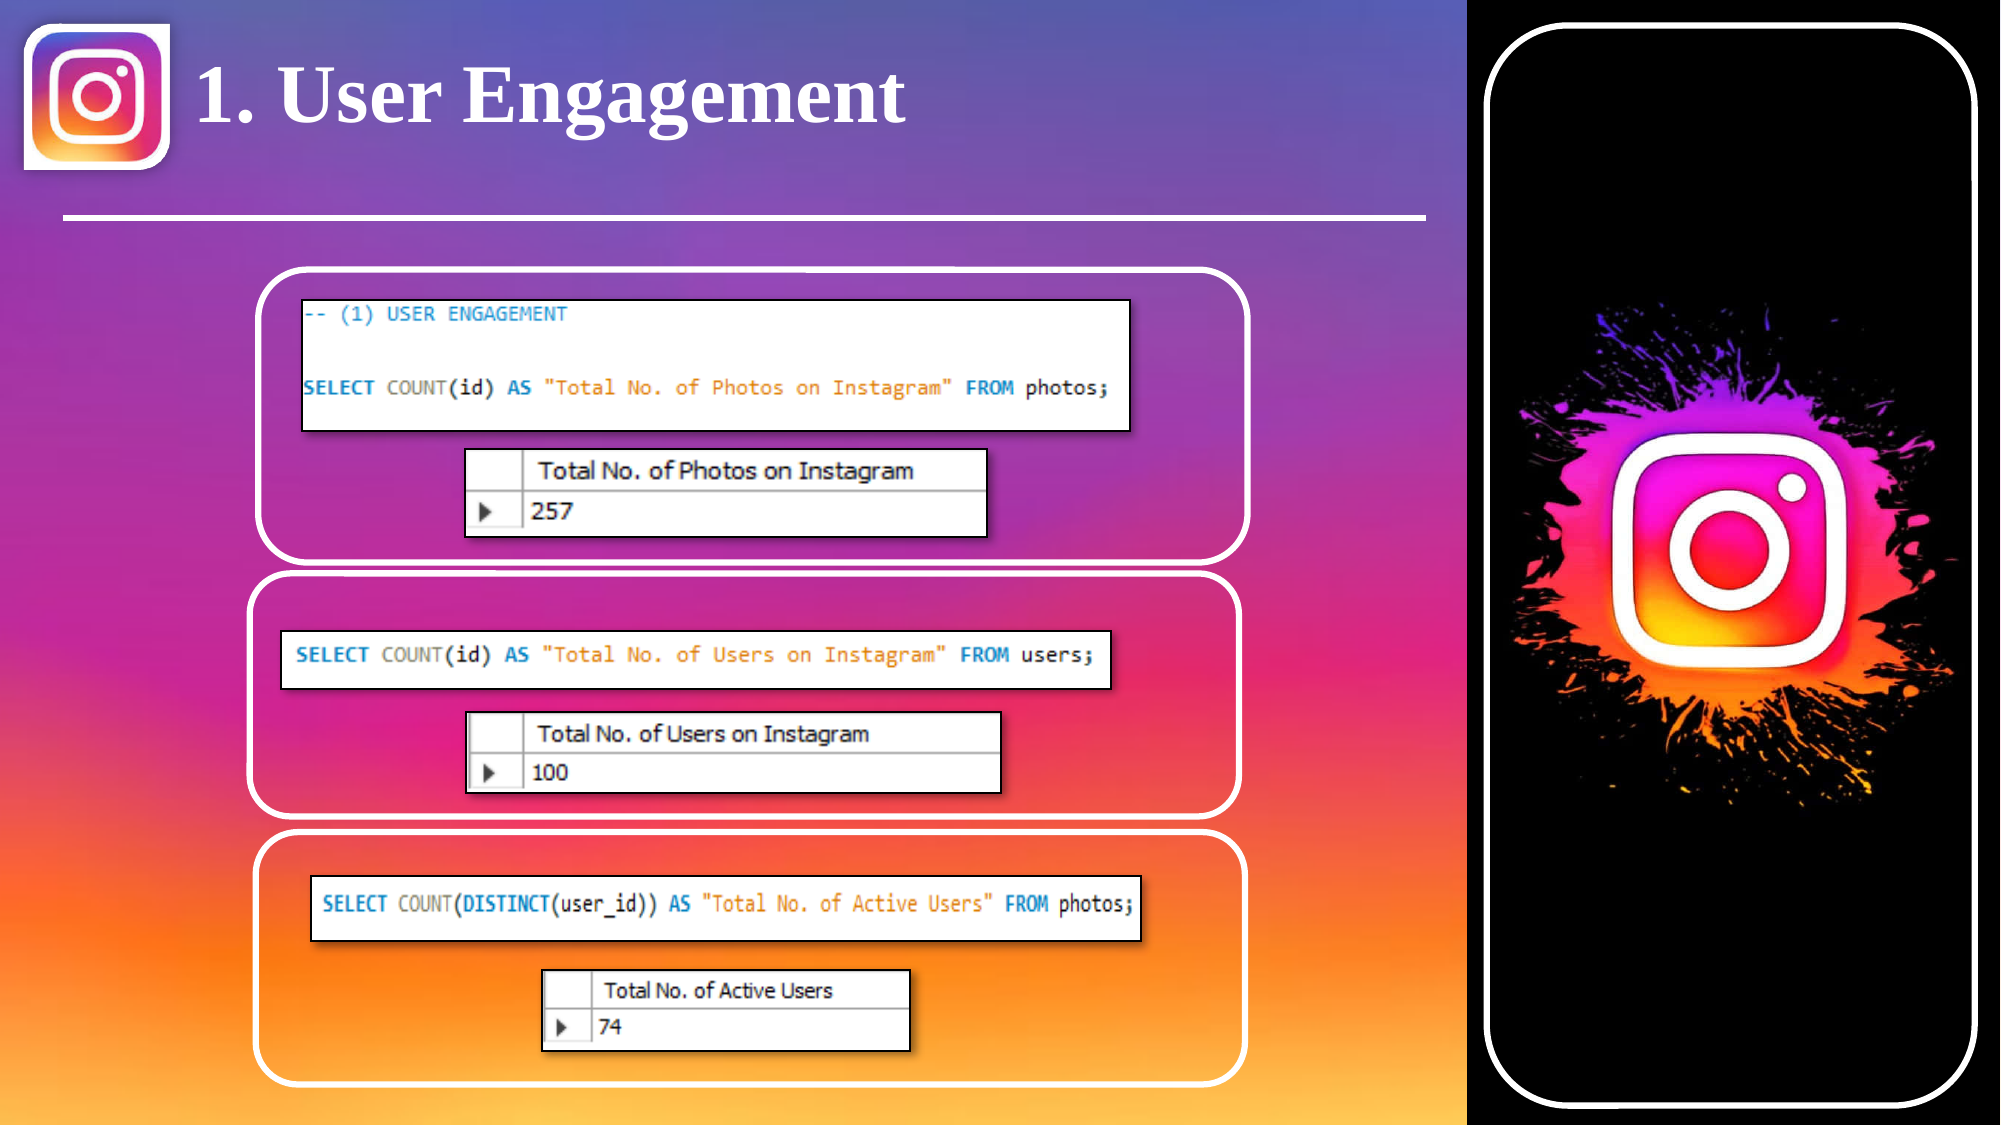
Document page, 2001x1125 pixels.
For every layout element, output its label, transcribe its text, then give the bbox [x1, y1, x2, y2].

text_box [257, 268, 1249, 564]
title 1. User Engagement [193, 40, 1349, 152]
text_box [248, 572, 1240, 818]
picture [0, 0, 2001, 1125]
text_box [254, 831, 1246, 1086]
